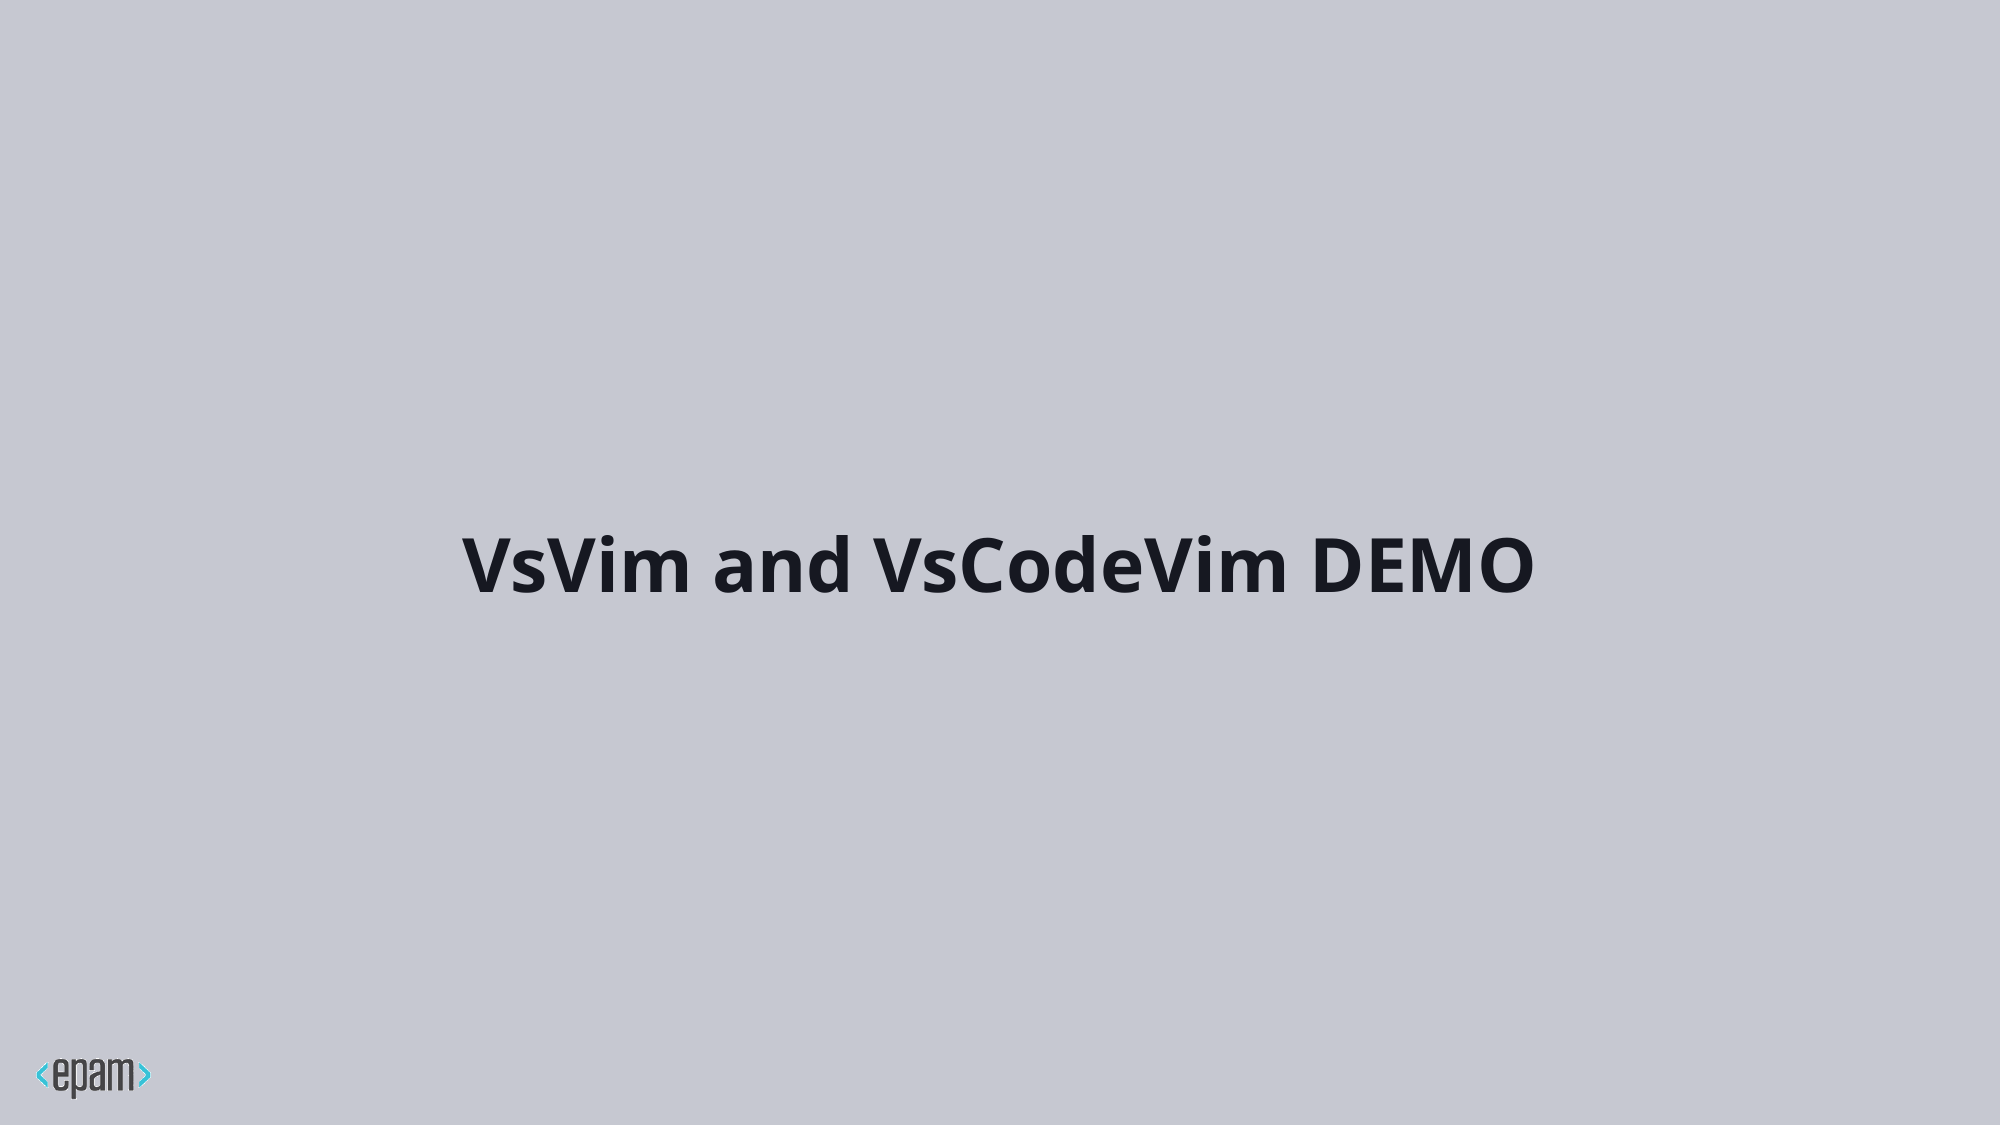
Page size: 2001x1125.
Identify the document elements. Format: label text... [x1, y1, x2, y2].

title VsVim and VsCodeVim DEMO [99, 468, 1900, 657]
picture [0, 1028, 186, 1125]
